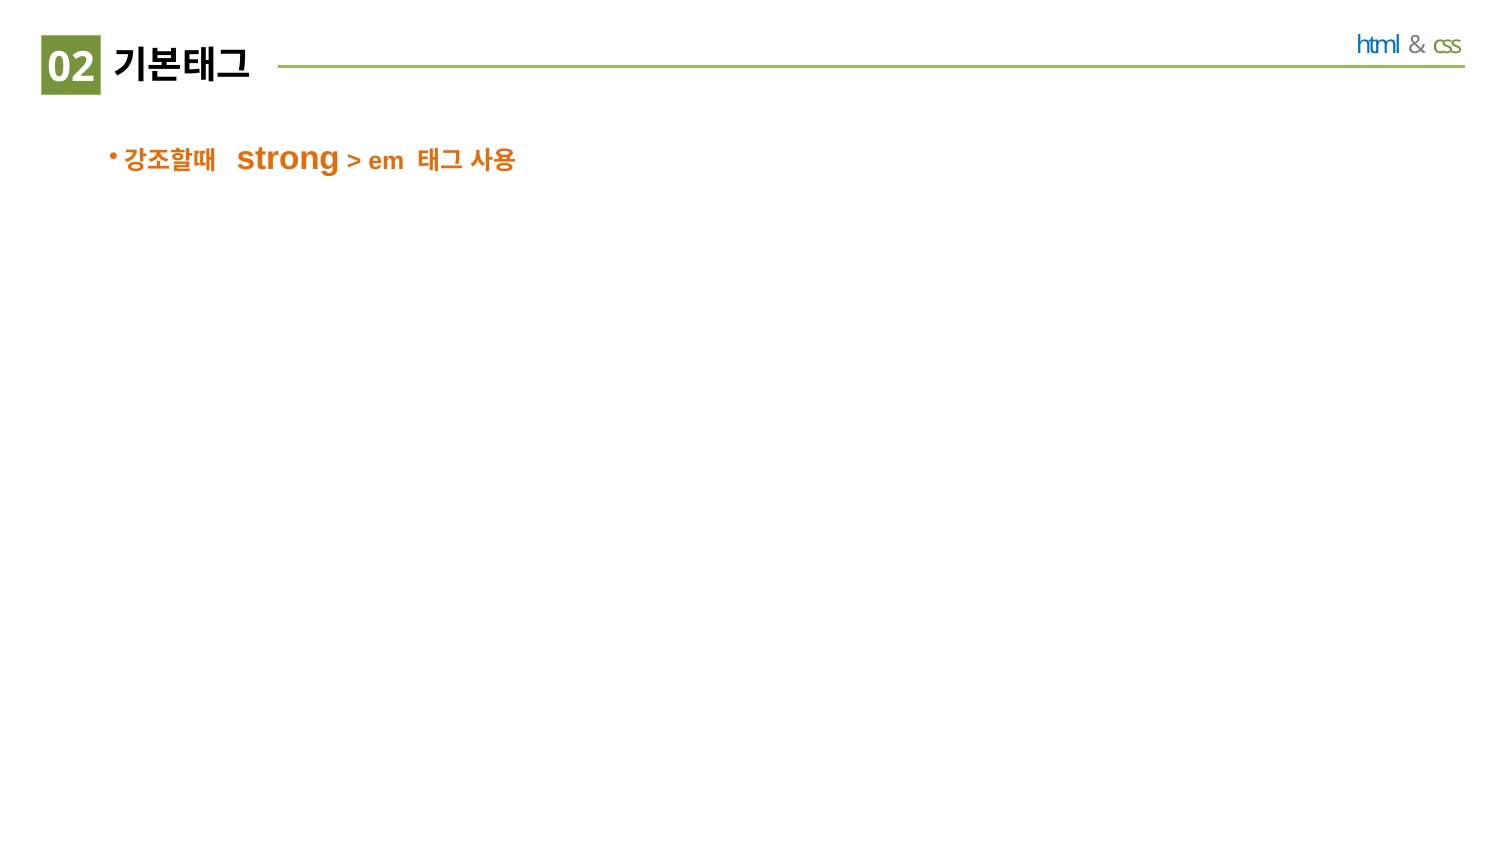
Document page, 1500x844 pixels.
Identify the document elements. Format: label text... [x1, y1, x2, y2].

text_box 강조할때 strong > em 태그 사용 [94, 108, 609, 184]
list 02 [41, 35, 101, 95]
title 기본태그 [101, 35, 278, 95]
